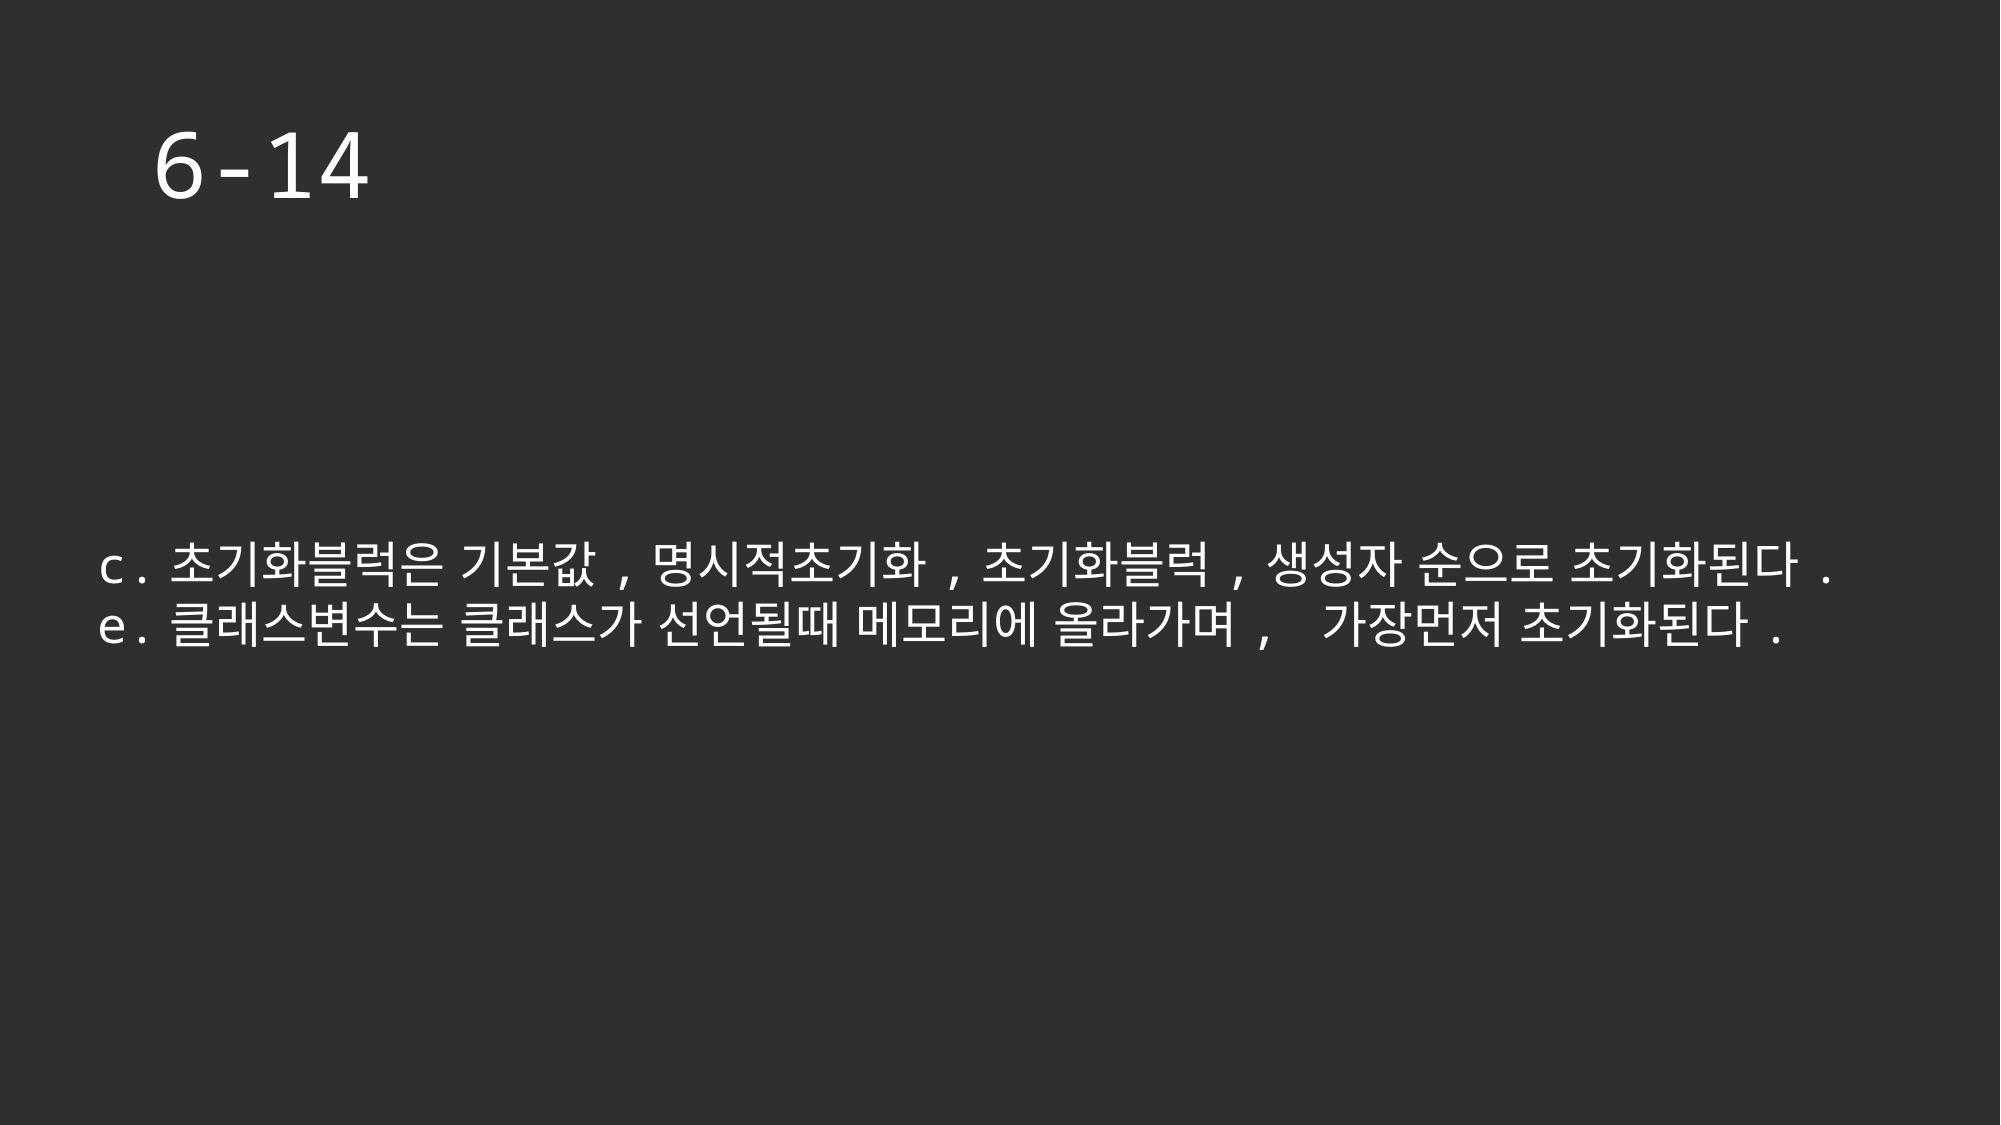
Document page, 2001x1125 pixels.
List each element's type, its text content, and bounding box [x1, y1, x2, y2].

title 6-14 [137, 59, 1863, 278]
text_box c.초기화블럭은 기본값,명시적초기화,초기화블럭,생성자 순으로 초기화된다. e.클래스변수는 클래스가 선언될때 메모리에 올라가며, 가장먼저 초기화된다. [83, 525, 1917, 661]
